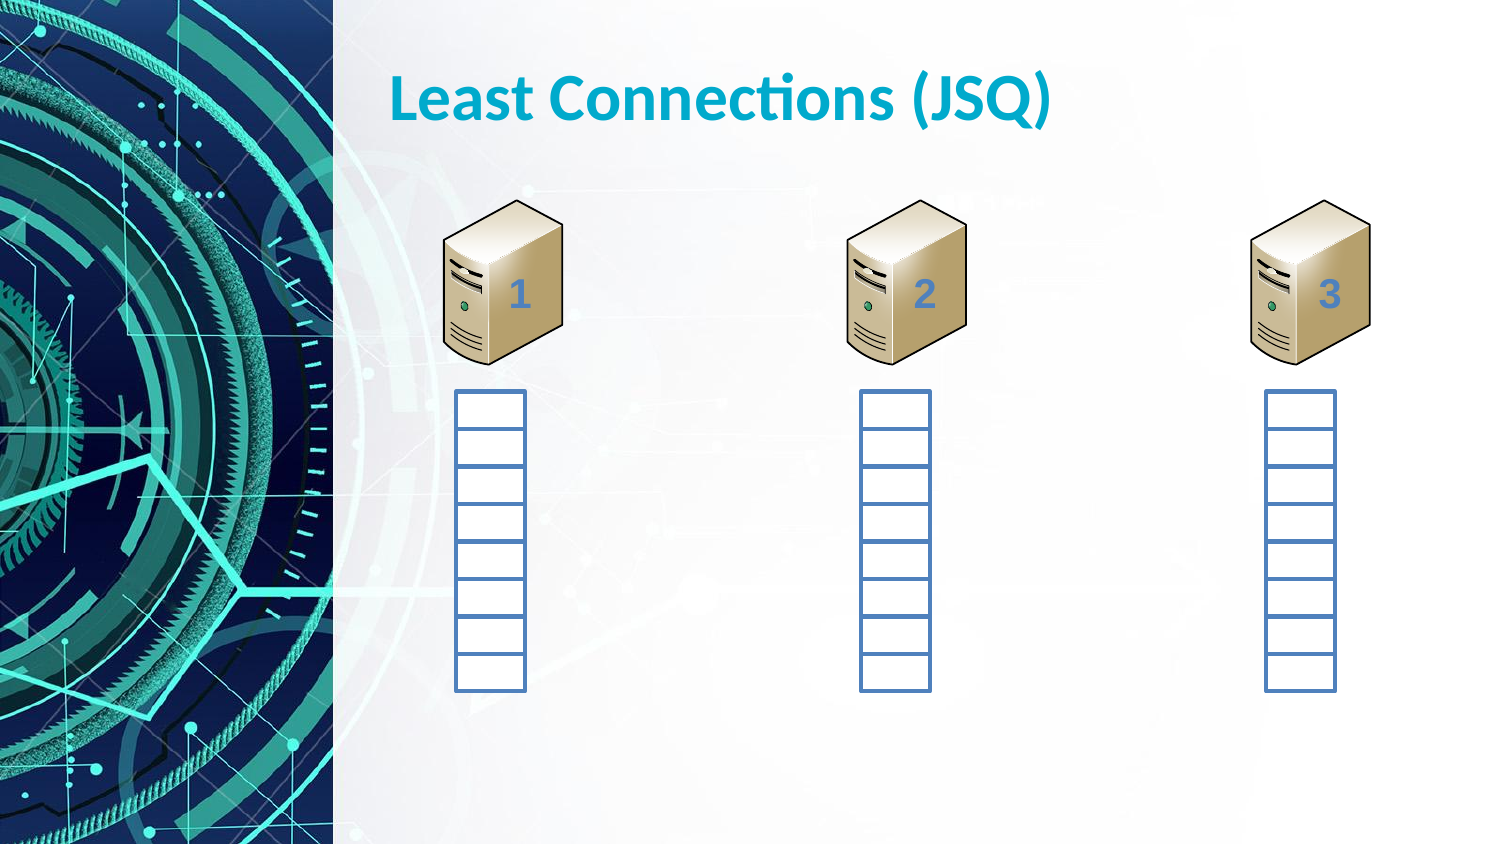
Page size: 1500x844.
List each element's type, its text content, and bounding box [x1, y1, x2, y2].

text_box [1264, 389, 1337, 427]
text_box [859, 652, 932, 693]
text_box [859, 539, 932, 577]
text_box [1264, 577, 1337, 614]
text_box [859, 464, 932, 502]
text_box [454, 427, 527, 464]
title Least Connections (JSQ) [374, 46, 1377, 141]
text_box [454, 652, 527, 693]
text_box [454, 614, 527, 652]
text_box [859, 577, 932, 614]
text_box [454, 577, 527, 614]
text_box [454, 389, 527, 427]
text_box [454, 464, 527, 502]
text_box [1264, 464, 1337, 502]
text_box [1264, 539, 1337, 577]
text_box [1264, 652, 1337, 693]
text_box [859, 389, 932, 427]
text_box [859, 502, 932, 539]
text_box [859, 427, 932, 464]
text_box [859, 614, 932, 652]
picture [0, 0, 1500, 844]
text_box [454, 539, 527, 577]
text_box [454, 502, 527, 539]
text_box [1264, 427, 1337, 464]
text_box [1264, 614, 1337, 652]
text_box [1264, 502, 1337, 539]
